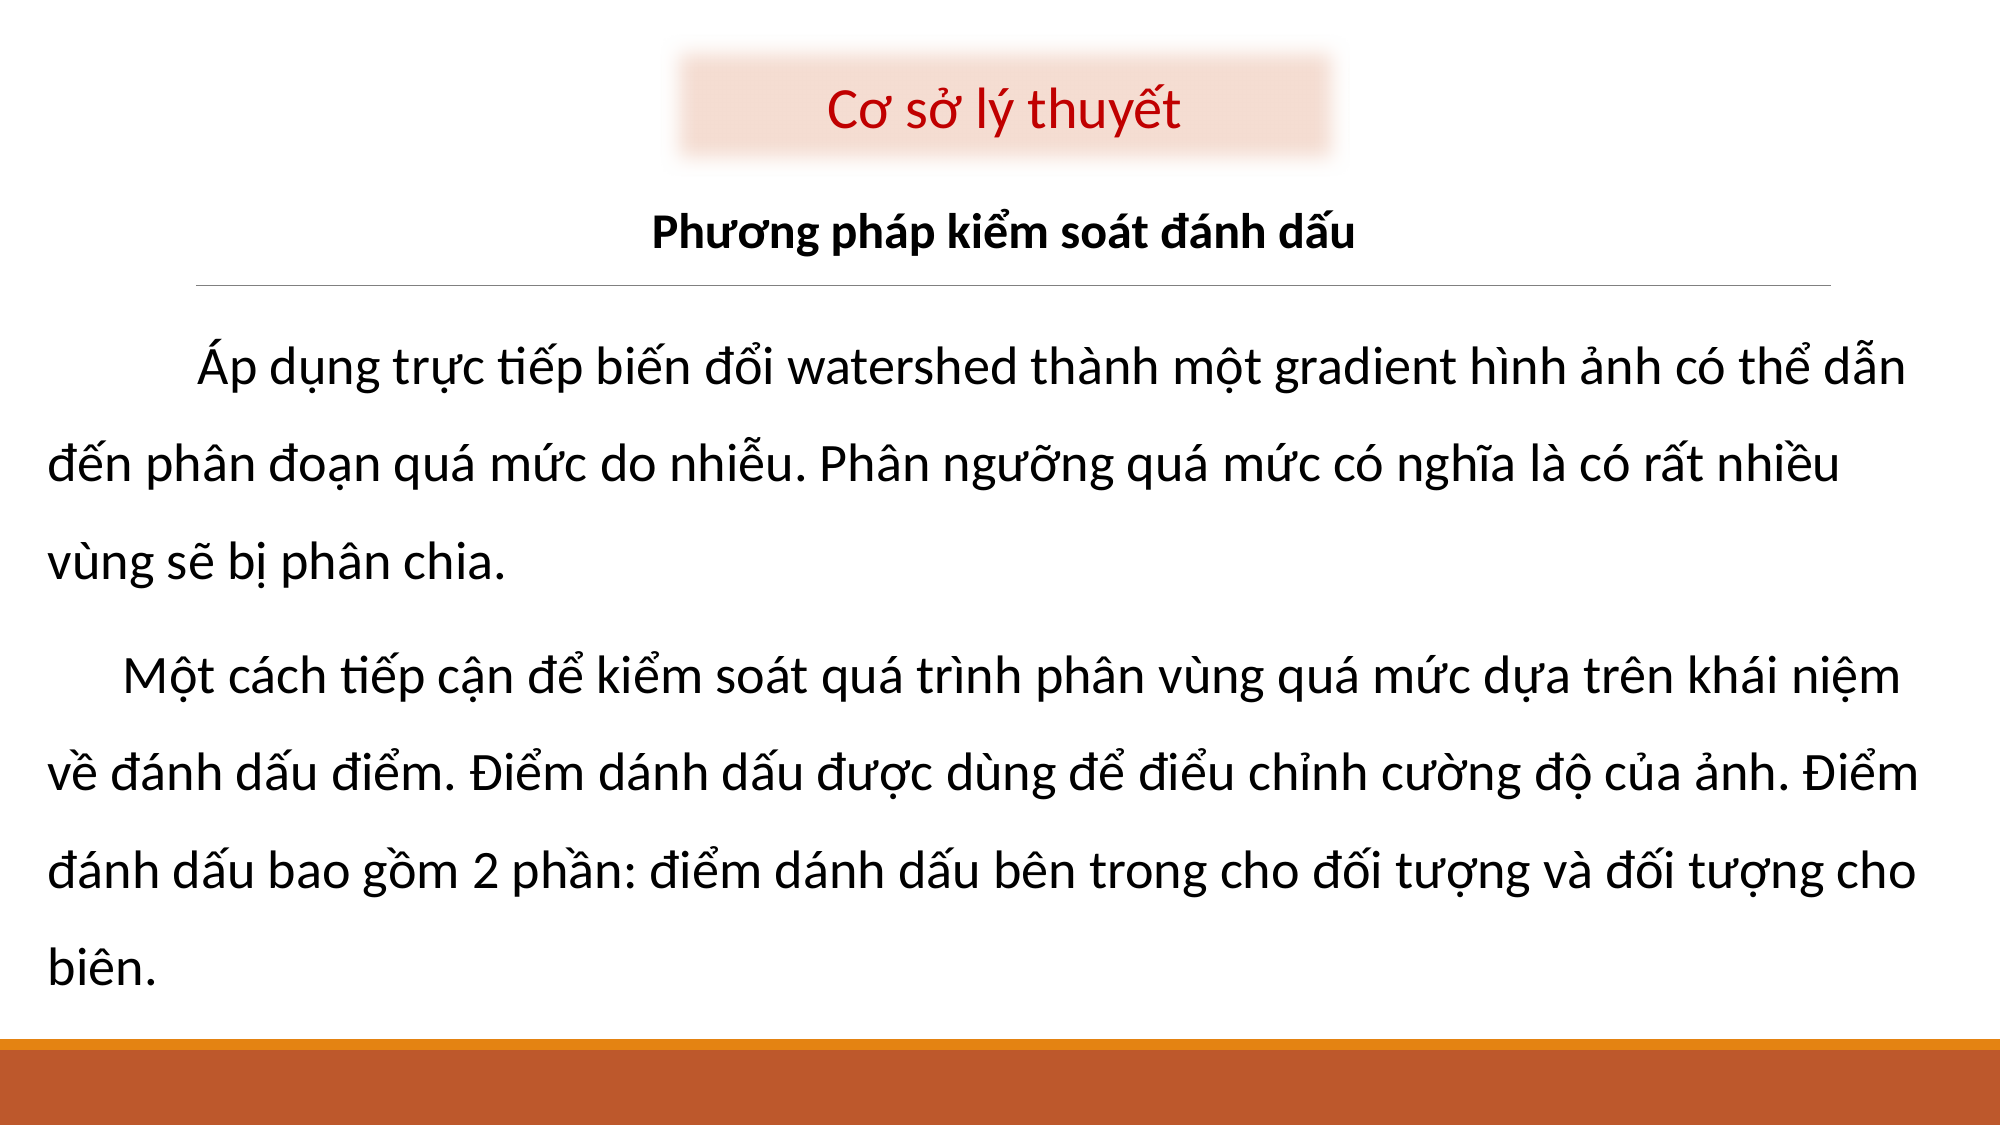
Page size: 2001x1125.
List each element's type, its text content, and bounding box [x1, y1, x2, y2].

text_box Áp dụng trực tiếp biến đổi watershed thành một gradient hình ảnh có thể dẫn đến phân đoạn quá mức do nhiễu. Phân ngưỡng quá mức có nghĩa là có rất nhiều vùng sẽ bị phân chia. Một cách tiếp cận để kiểm soát quá trình phân vùng quá mức dựa trên khái niệm về đánh dấu điểm. Điểm dánh dấu được dùng để điểu chỉnh cường độ của ảnh. Điểm đánh dấu bao gồm 2 phần: điểm dánh dấu bên trong cho đối tượng và đối tượng cho biên. [33, 290, 1977, 1004]
text_box Cơ sở lý thuyết [695, 69, 1316, 142]
text_box Phương pháp kiểm soát đánh dấu [625, 191, 1447, 290]
